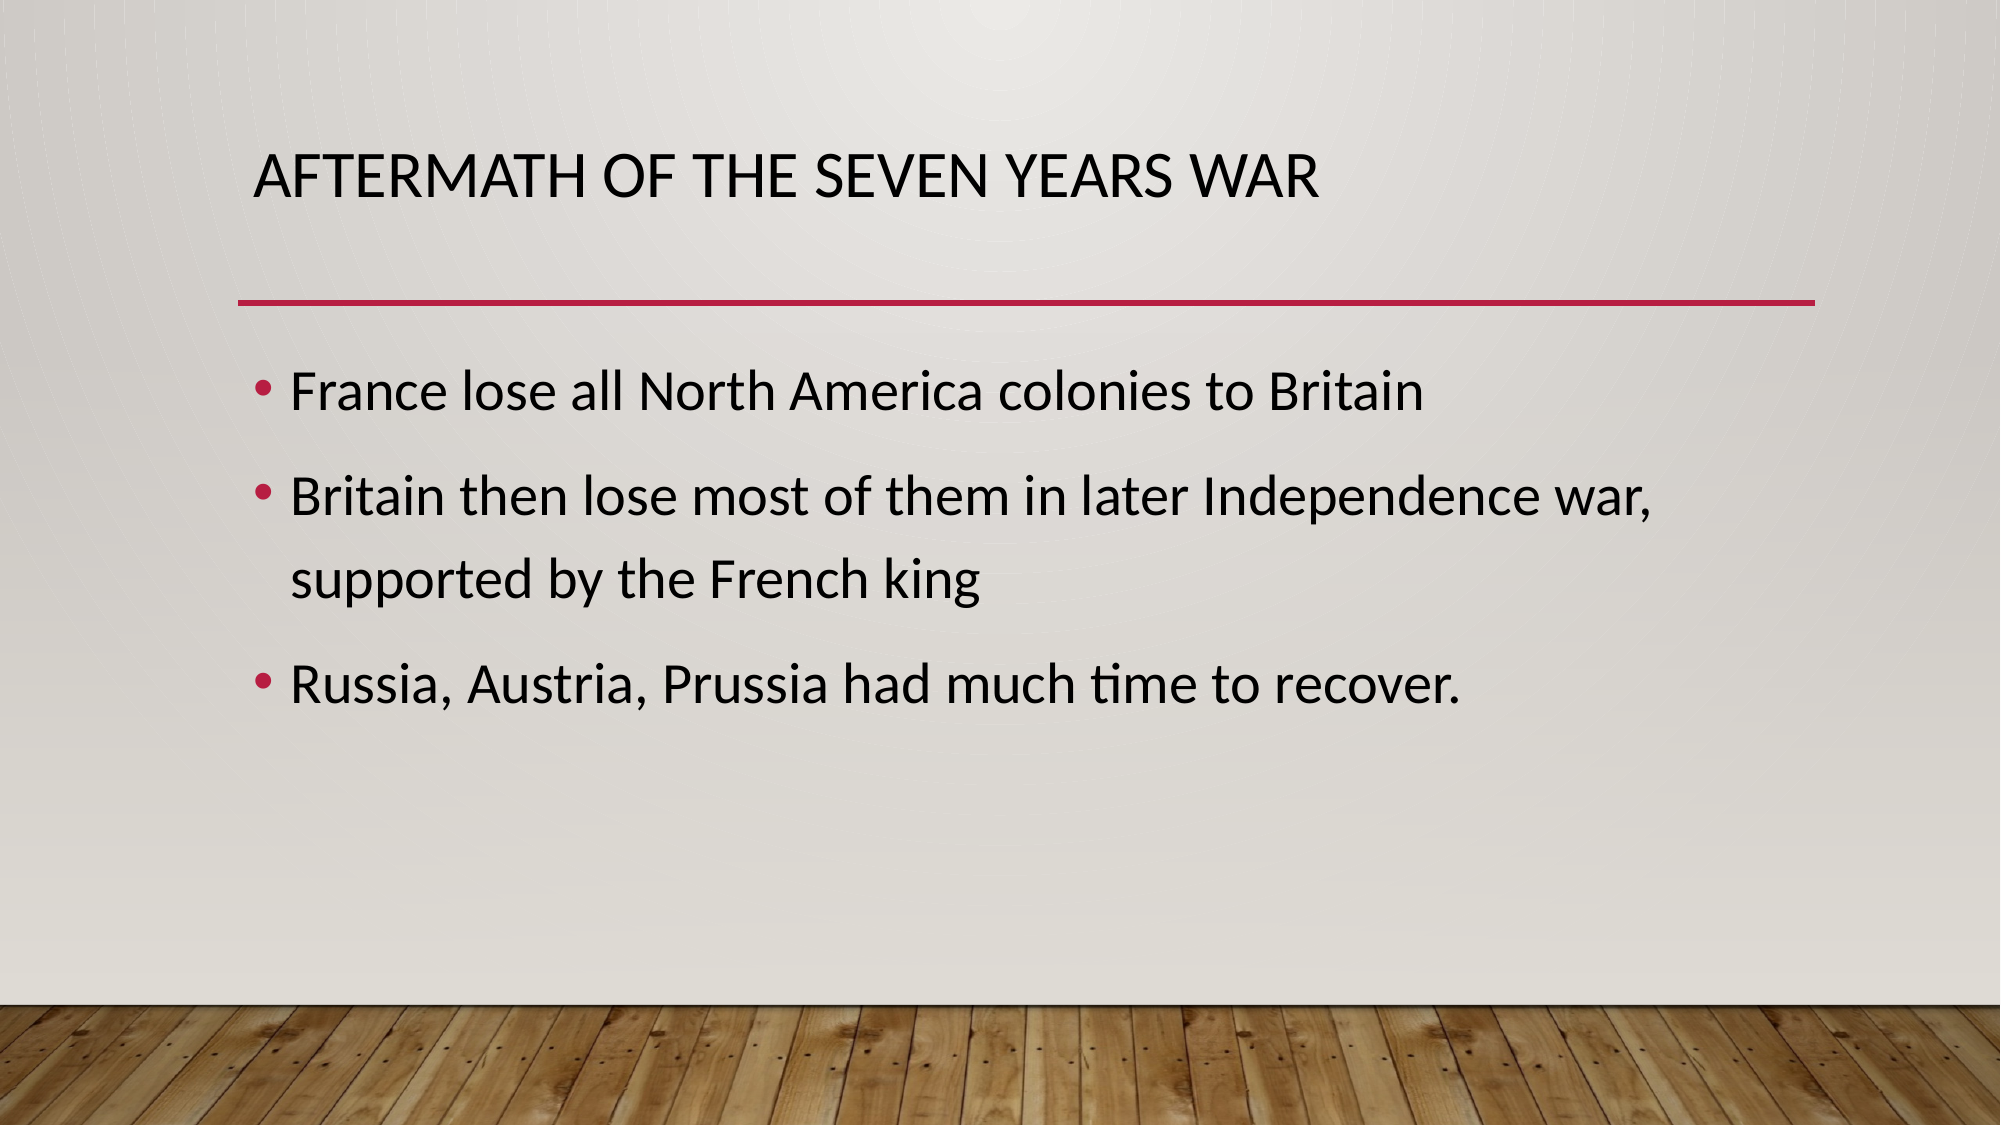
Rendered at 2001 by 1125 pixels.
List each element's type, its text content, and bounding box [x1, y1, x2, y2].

title Aftermath of the Seven Years war [238, 131, 1814, 305]
list France lose all North America colonies to Britain Britain then lose most of them in later Independence war, supported by the French king Russia, Austria, Prussia had much time to recover. [238, 330, 1814, 897]
picture [0, 1005, 2000, 1125]
